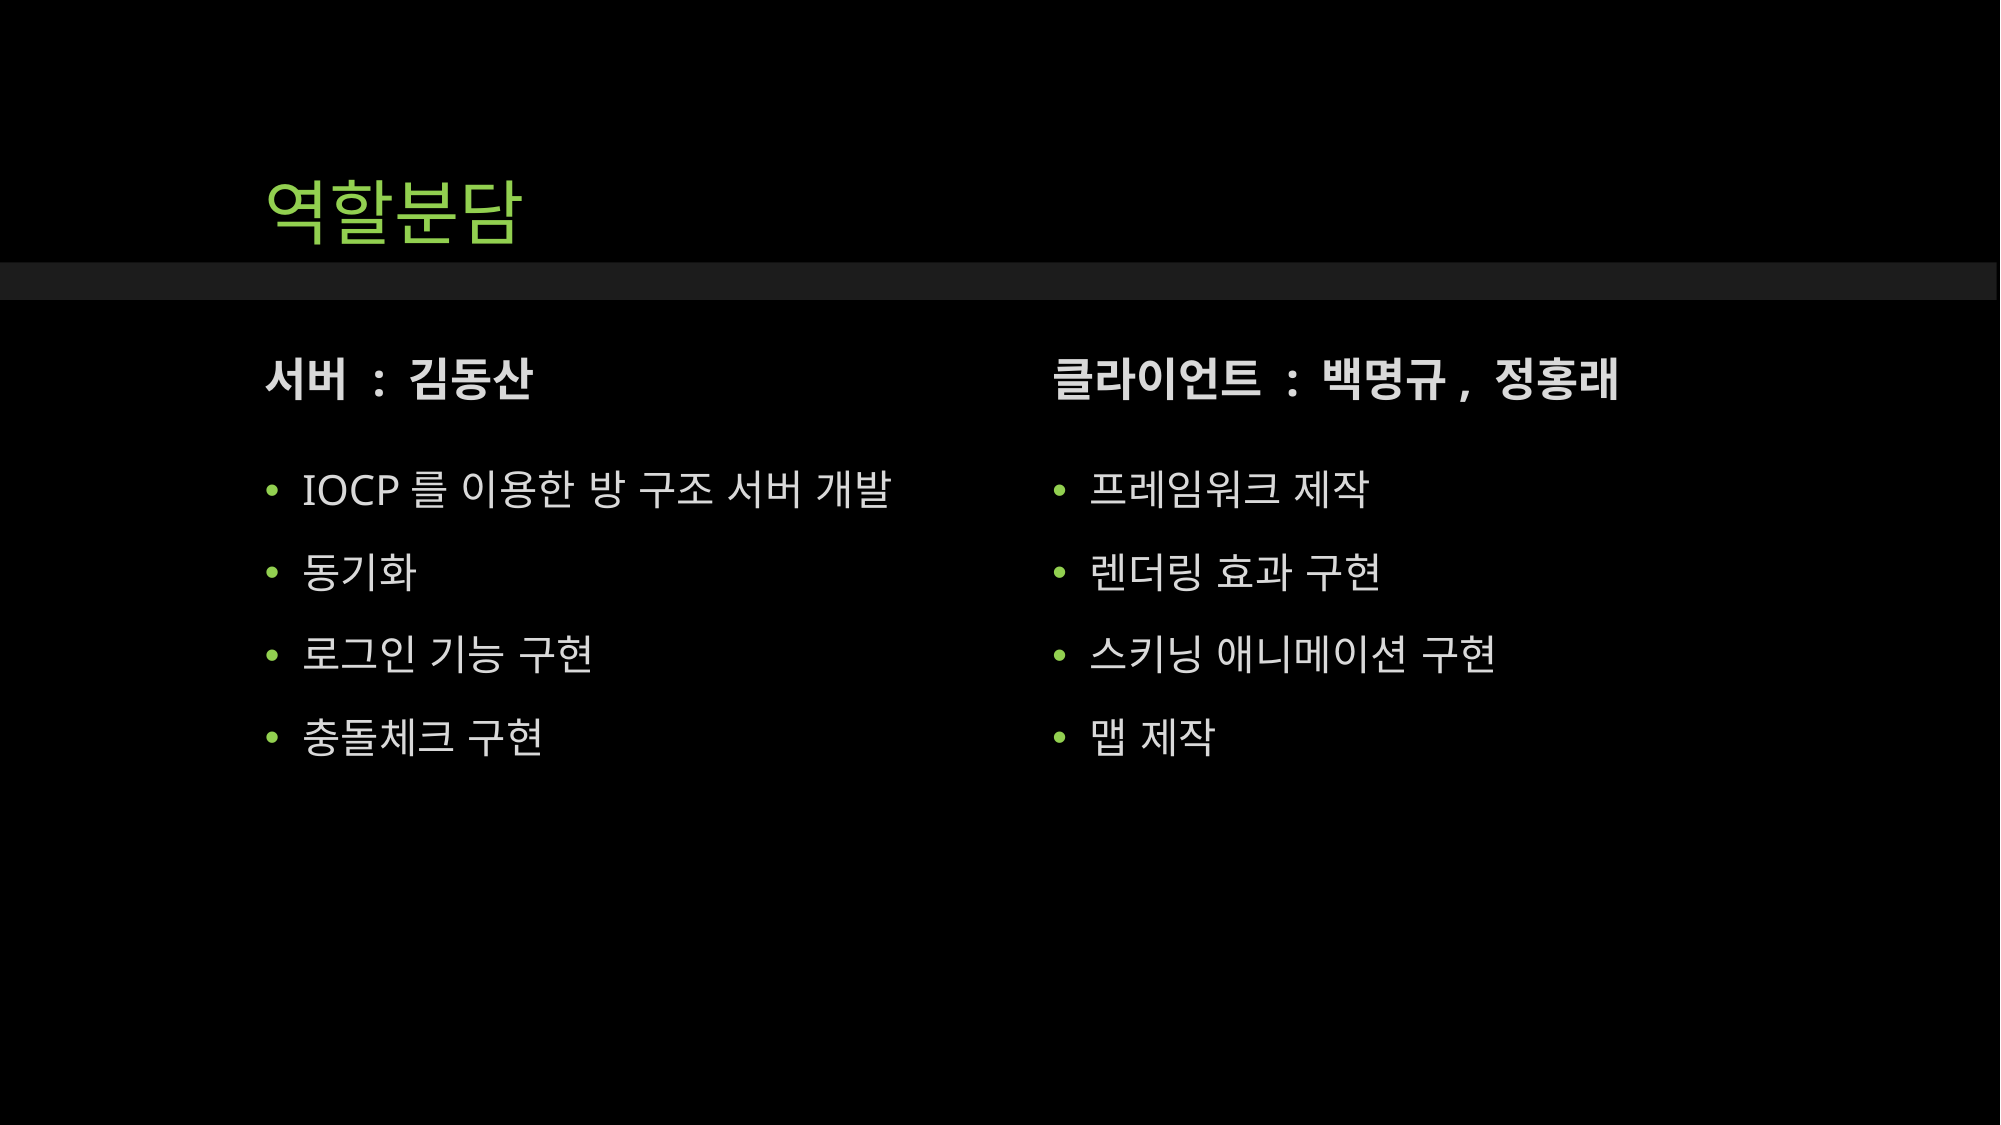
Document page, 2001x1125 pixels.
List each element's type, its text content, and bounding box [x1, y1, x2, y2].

text_box 프레임워크 제작 렌더링 효과 구현 스키닝 애니메이션 구현 맵 제작 [1037, 462, 1750, 1050]
text_box IOCP를 이용한 방 구조 서버 개발 동기화 로그인 기능 구현 충돌체크 구현 [249, 462, 963, 1050]
title 역할분담 [249, 75, 1750, 263]
text_box 클라이언트 : 백명규, 정홍래 [1037, 349, 1750, 421]
text_box 서버 : 김동산 [249, 349, 963, 421]
